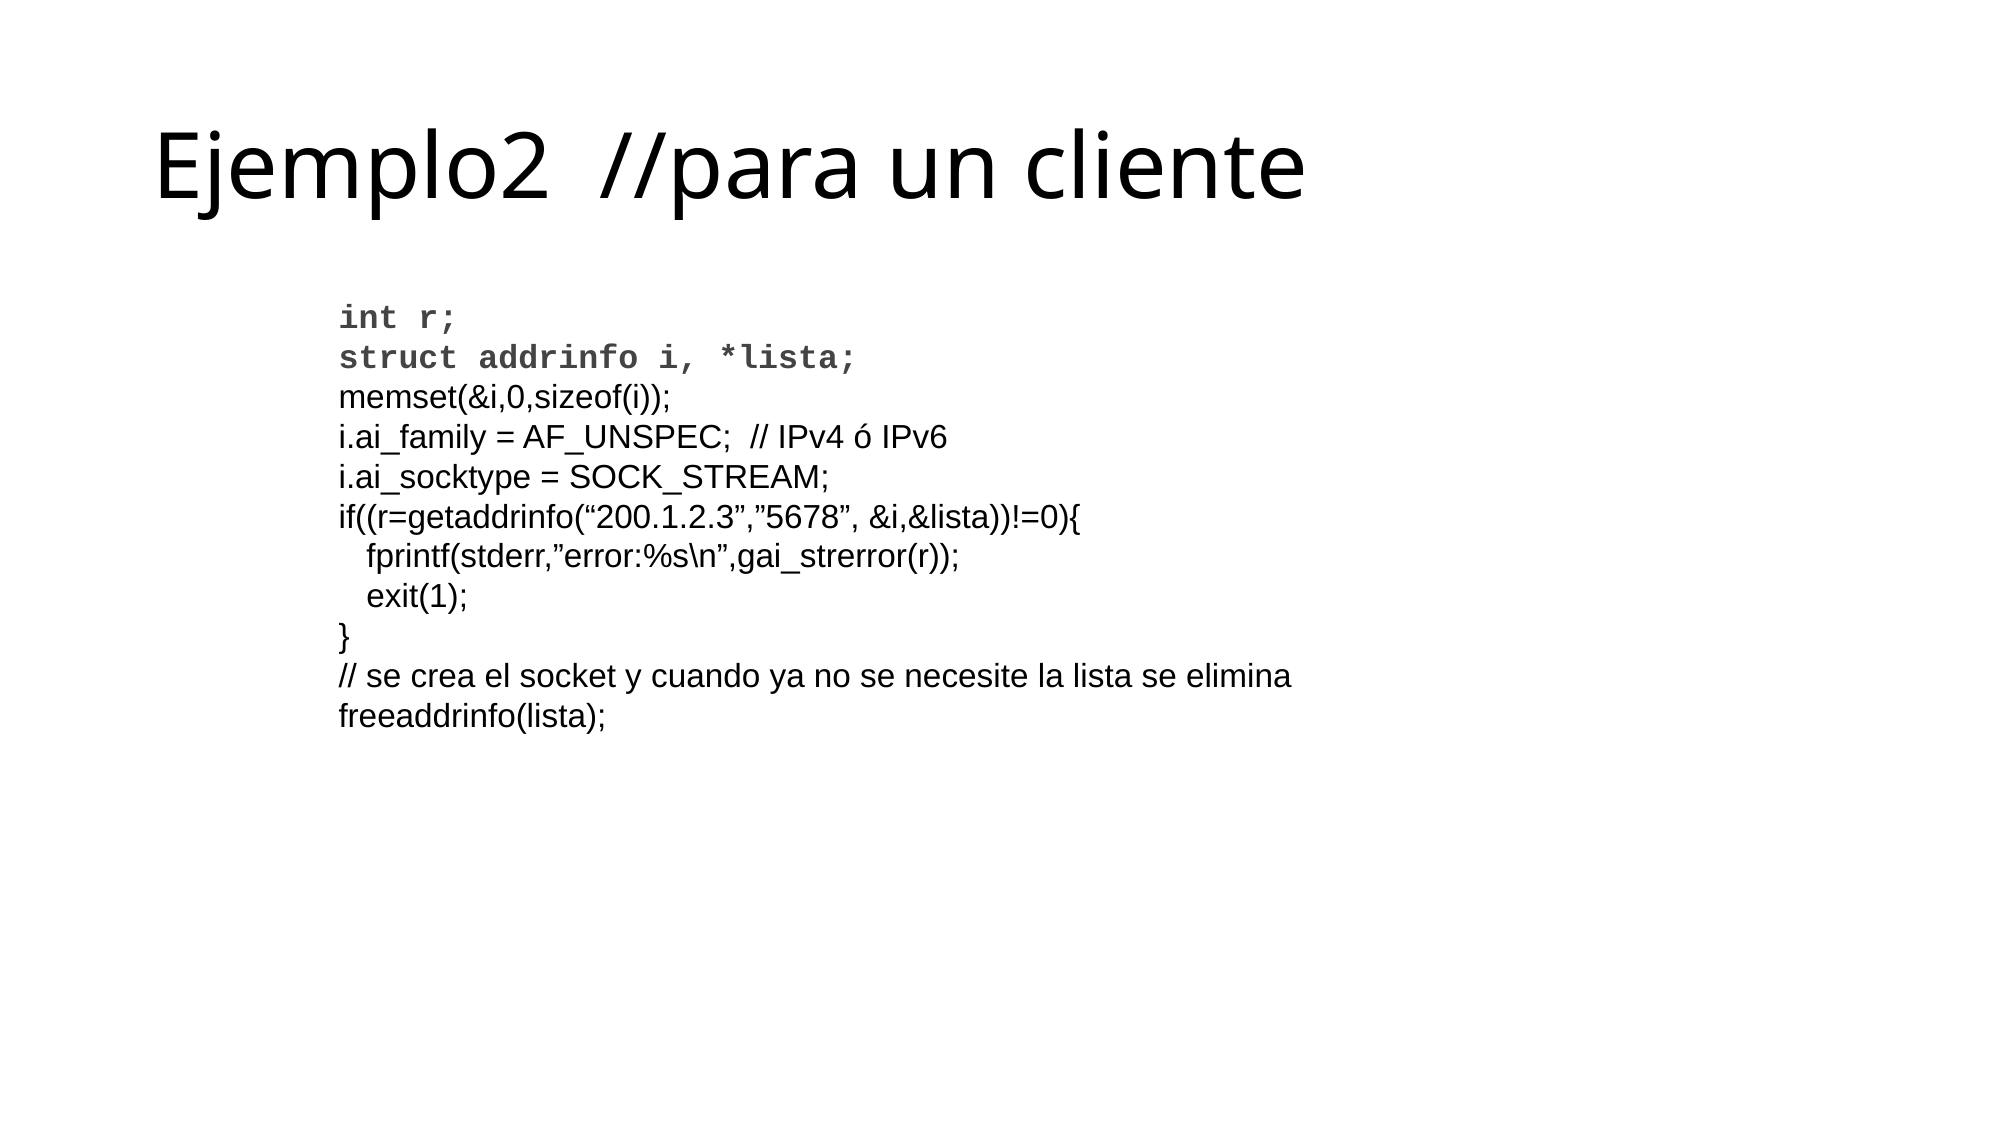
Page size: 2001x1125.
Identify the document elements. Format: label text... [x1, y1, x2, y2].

text_box Ejemplo2 //para un cliente [137, 59, 1863, 278]
text_box int r; struct addrinfo i, *lista; memset(&i,0,sizeof(i)); i.ai_family = AF_UNSPEC; // IPv4 ó IPv6 i.ai_socktype = SOCK_STREAM; if((r=getaddrinfo(“200.1.2.3”,”5678”, &i,&lista))!=0){ fprintf(stderr,”error:%s\n”,gai_strerror(r)); exit(1); } // se crea el socket y cuando ya no se necesite la lista se elimina freeaddrinfo(lista); [323, 290, 1728, 785]
